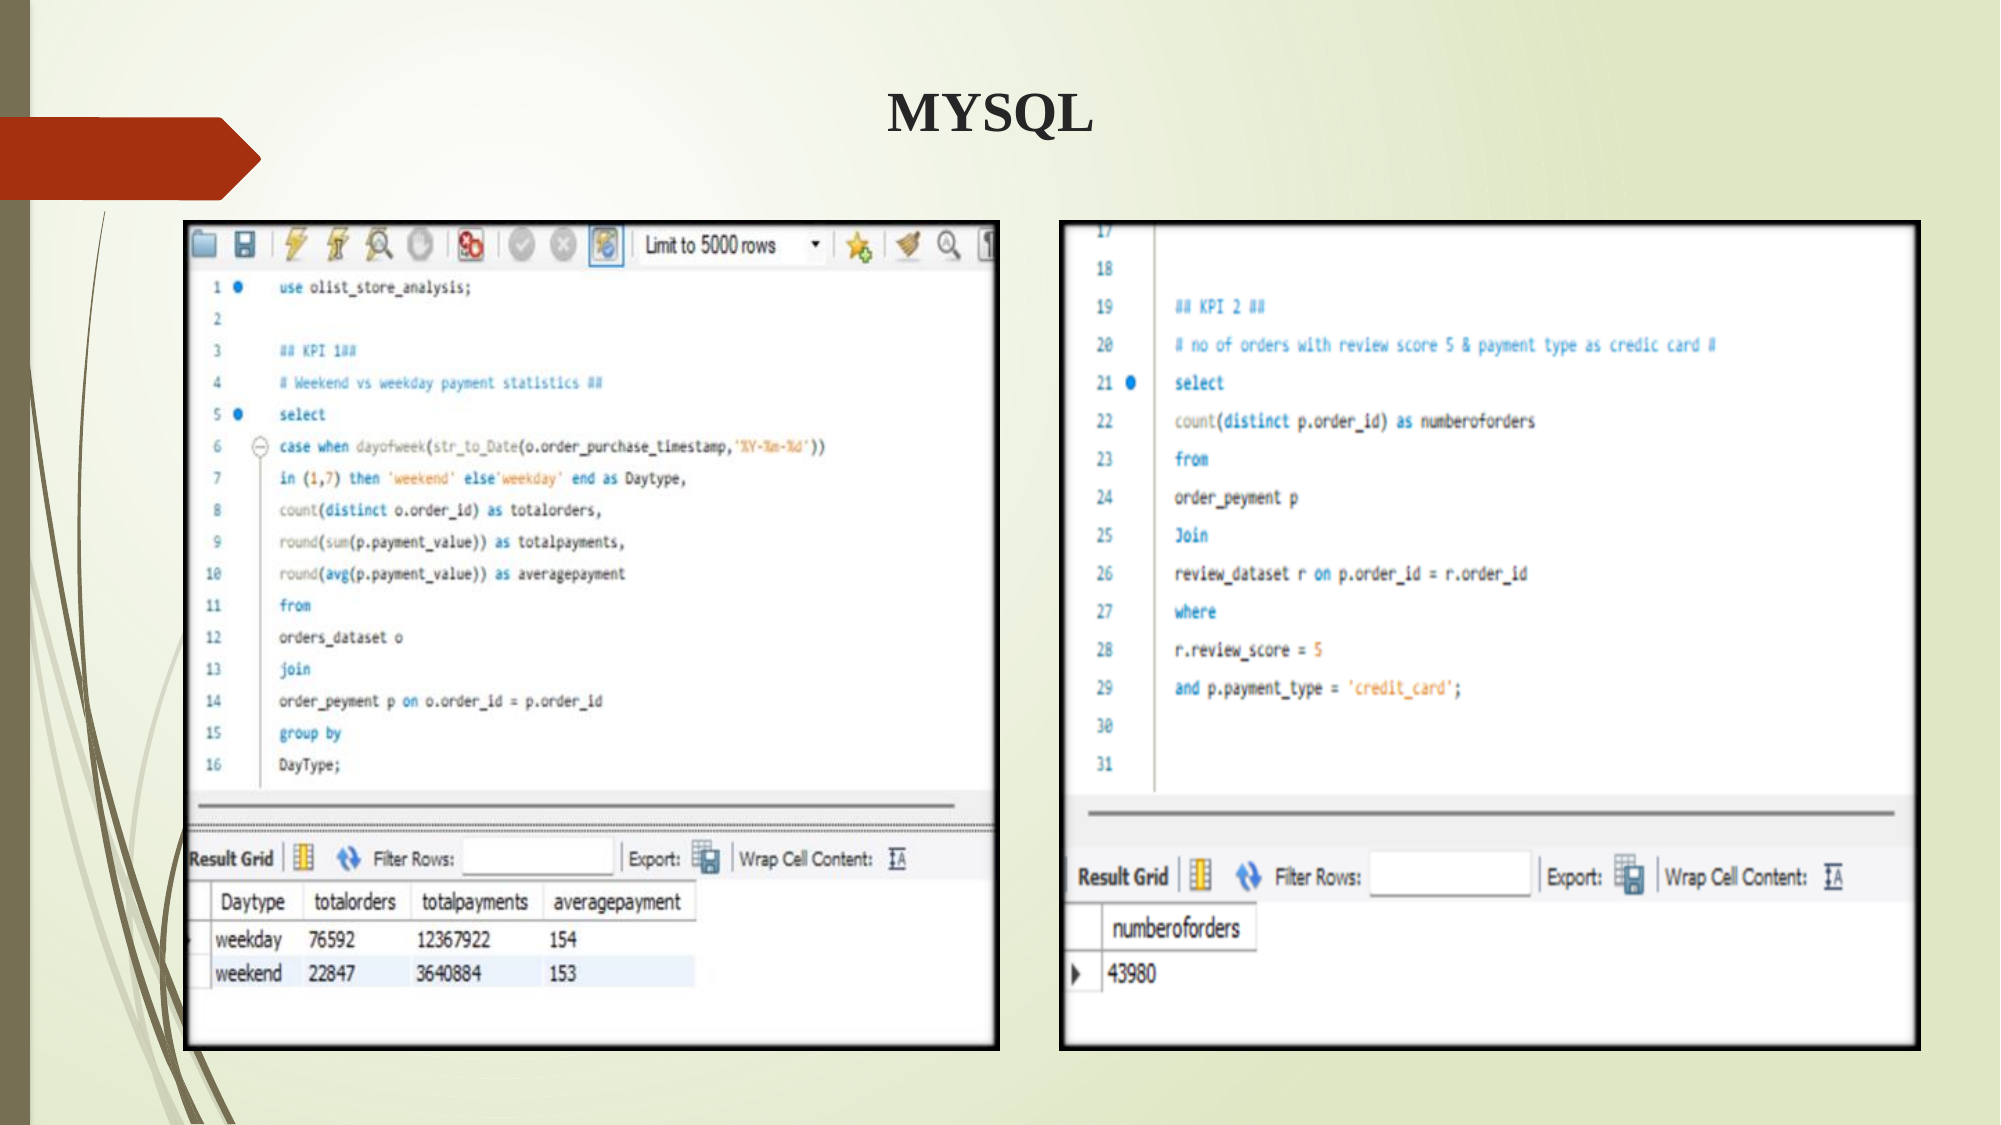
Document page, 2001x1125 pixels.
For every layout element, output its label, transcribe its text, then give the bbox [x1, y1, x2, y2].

title MYSQL [137, 59, 1863, 152]
picture [1059, 220, 1922, 1051]
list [182, 220, 1001, 1051]
